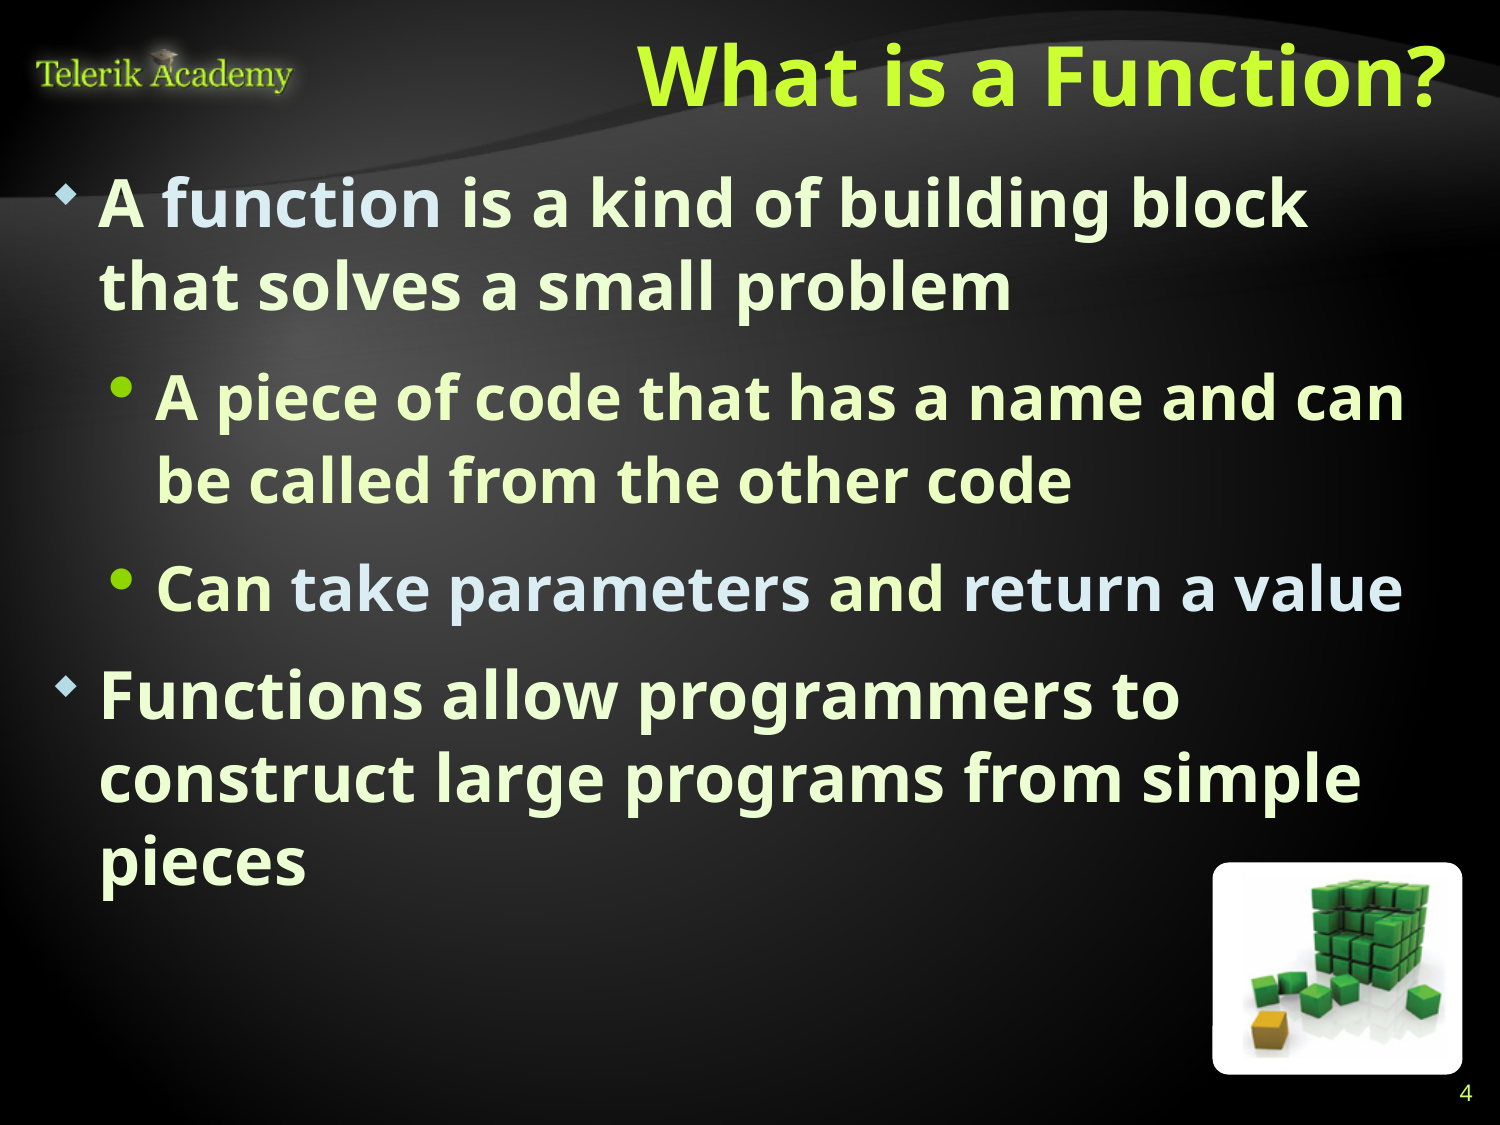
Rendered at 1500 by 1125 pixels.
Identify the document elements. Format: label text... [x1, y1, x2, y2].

picture [0, 0, 1500, 1125]
slide_number 4 [1412, 1074, 1488, 1113]
list A function is a kind of building block that solves a small problem A piece of code that has a name and can be called from the other code Can take parameters and return a value Functions allow programmers to construct large programs from simple pieces [37, 149, 1463, 1100]
title What is a Function? [300, 12, 1463, 149]
